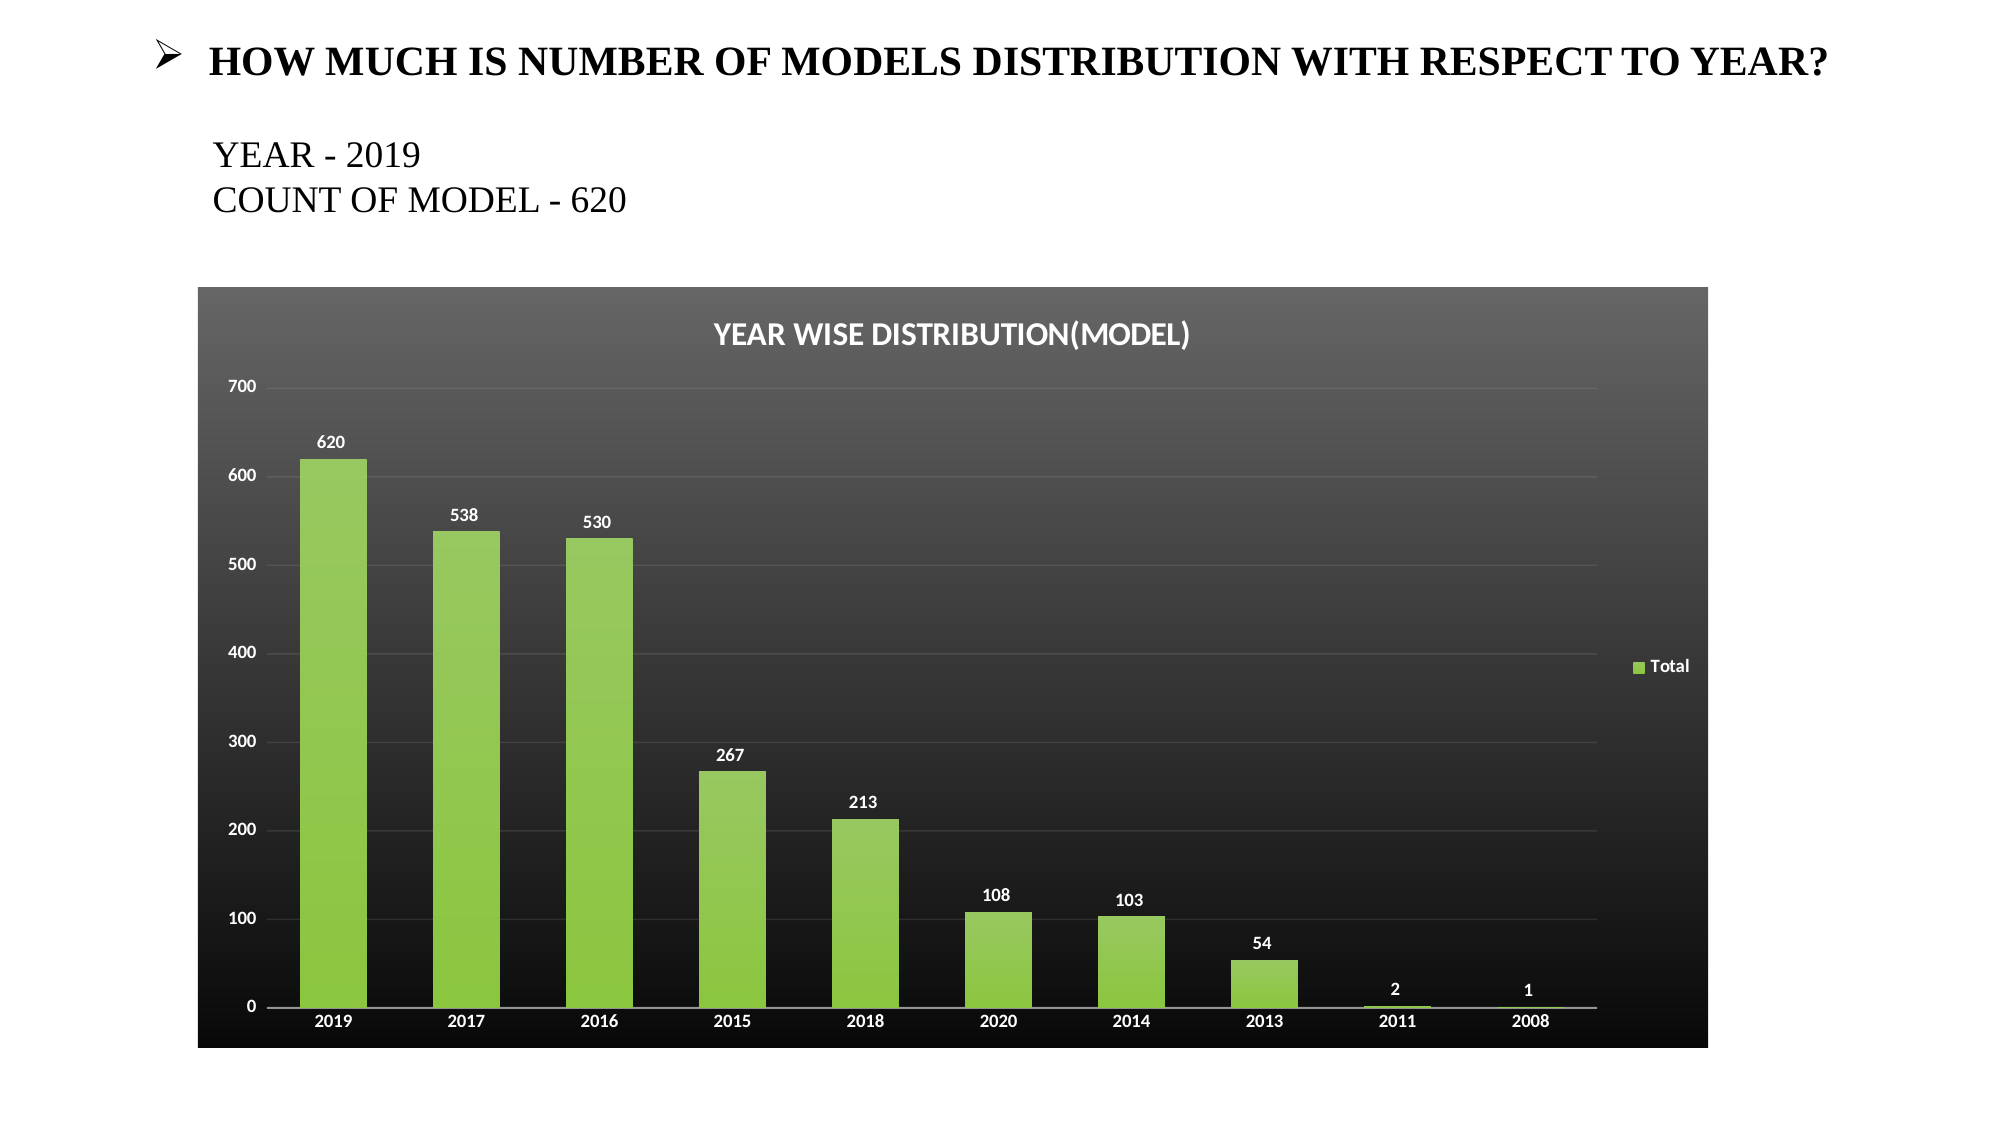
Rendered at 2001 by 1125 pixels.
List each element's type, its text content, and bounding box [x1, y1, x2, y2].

text_box YEAR - 2019 COUNT OF MODEL - 620 [197, 122, 1205, 228]
title HOW MUCH IS NUMBER OF MODELS DISTRIBUTION WITH RESPECT TO YEAR? [137, 22, 1863, 102]
chart [197, 287, 1709, 1048]
